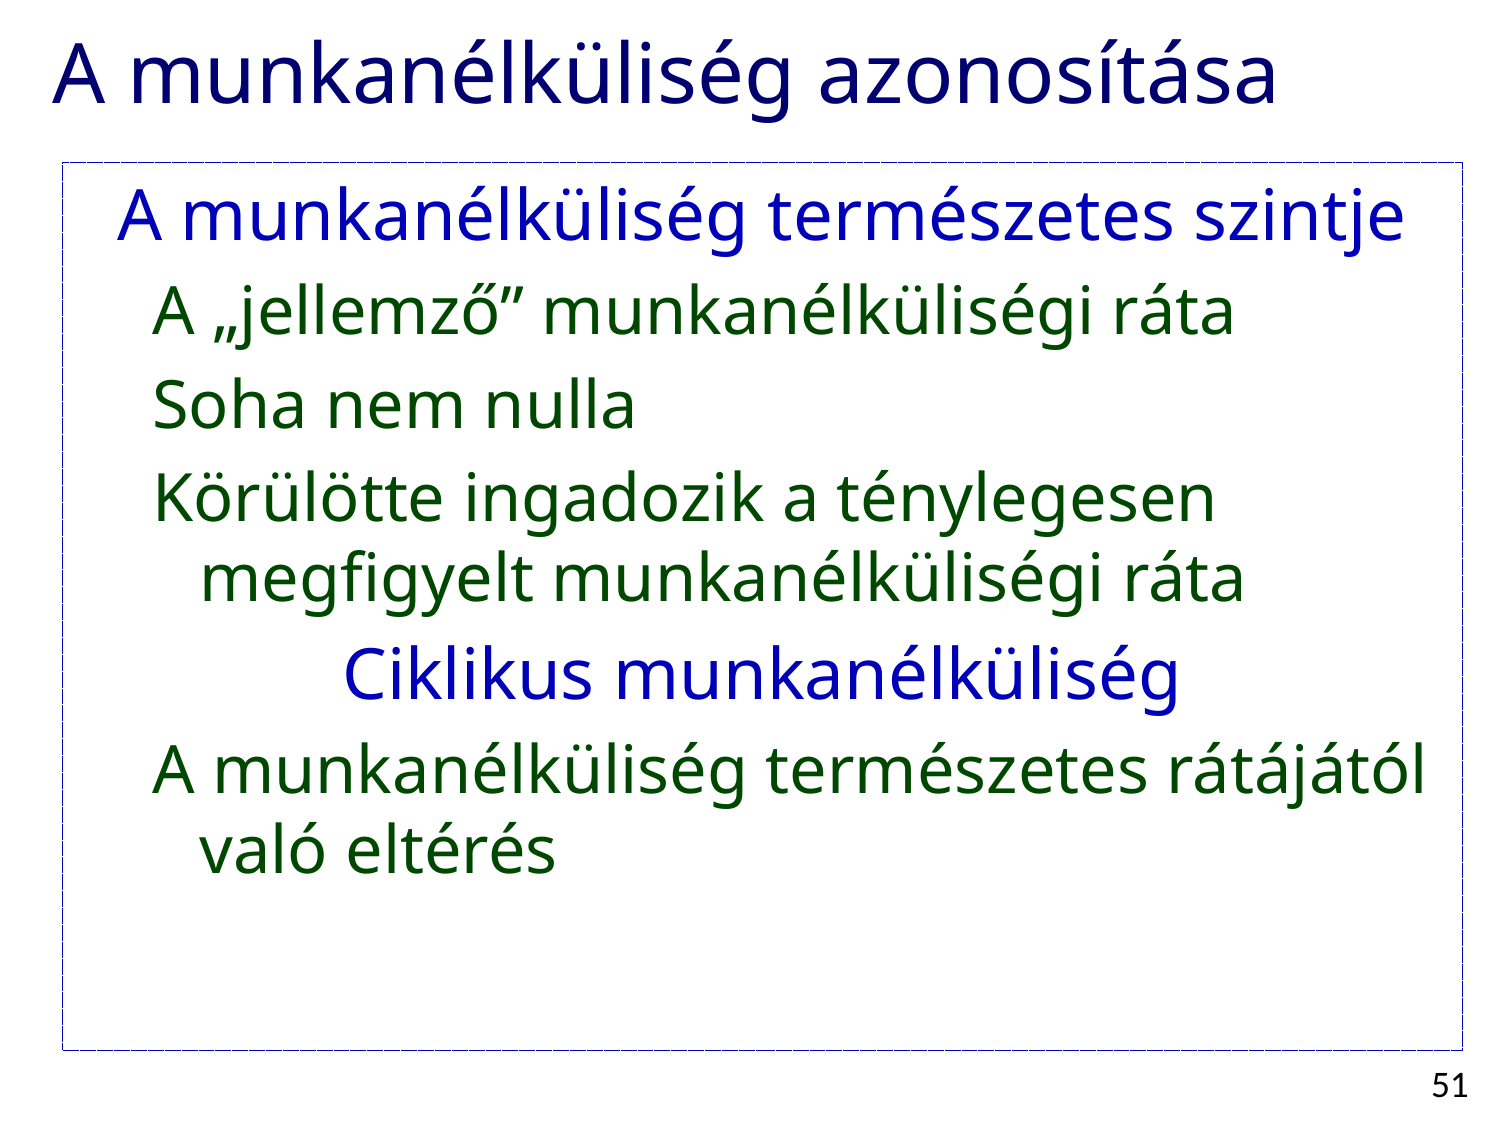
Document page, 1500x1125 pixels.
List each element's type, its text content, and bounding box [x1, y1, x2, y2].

list A munkanélküliség természetes szintje A „jellemző” munkanélküliségi ráta Soha nem nulla Körülötte ingadozik a ténylegesen megfigyelt munkanélküliségi ráta Ciklikus munkanélküliség A munkanélküliség természetes rátájától való eltérés [62, 162, 1463, 1051]
title A munkanélküliség azonosítása [37, 12, 1475, 138]
text_box 51 [1400, 1052, 1500, 1113]
